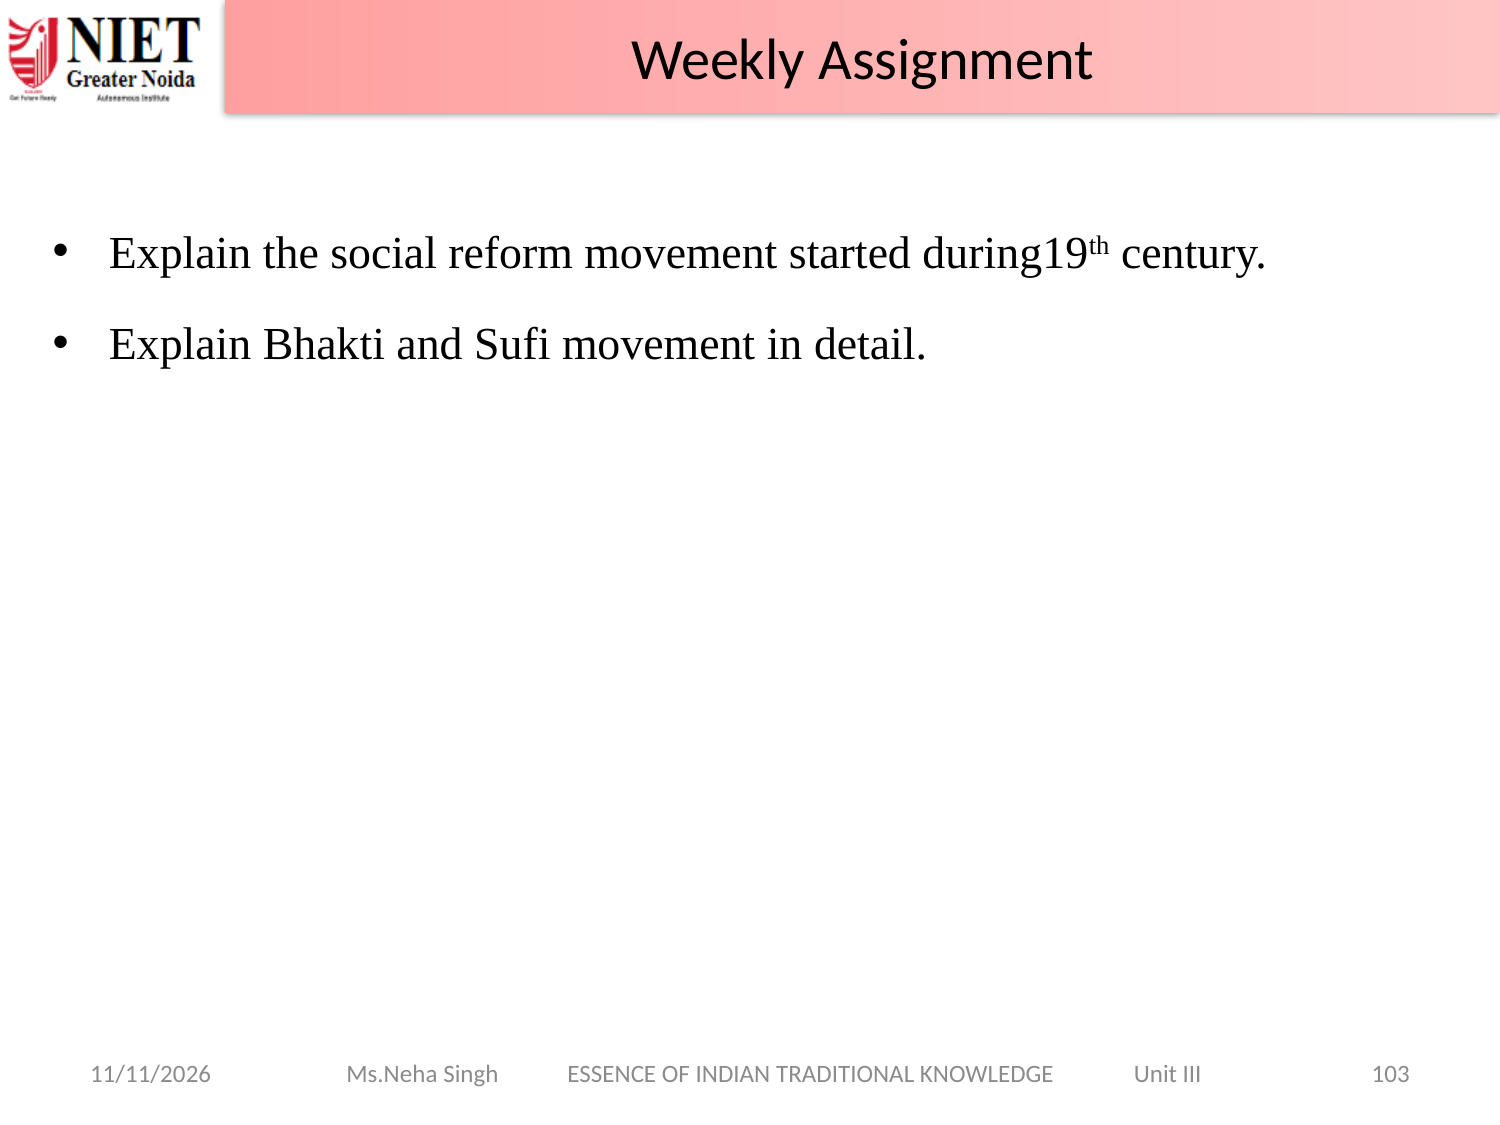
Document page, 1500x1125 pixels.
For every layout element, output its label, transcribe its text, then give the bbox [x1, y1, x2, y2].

footer Ms.Neha Singh ESSENCE OF INDIAN TRADITIONAL KNOWLEDGE Unit III [225, 1042, 1325, 1103]
slide_number 103 [1325, 1042, 1425, 1103]
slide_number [75, 1042, 225, 1103]
picture [0, 0, 213, 121]
text_box Weekly Assignment [224, 0, 1500, 113]
list Explain the social reform movement started during19th century. Explain Bhakti and Sufi movement in detail. [37, 187, 1463, 1013]
